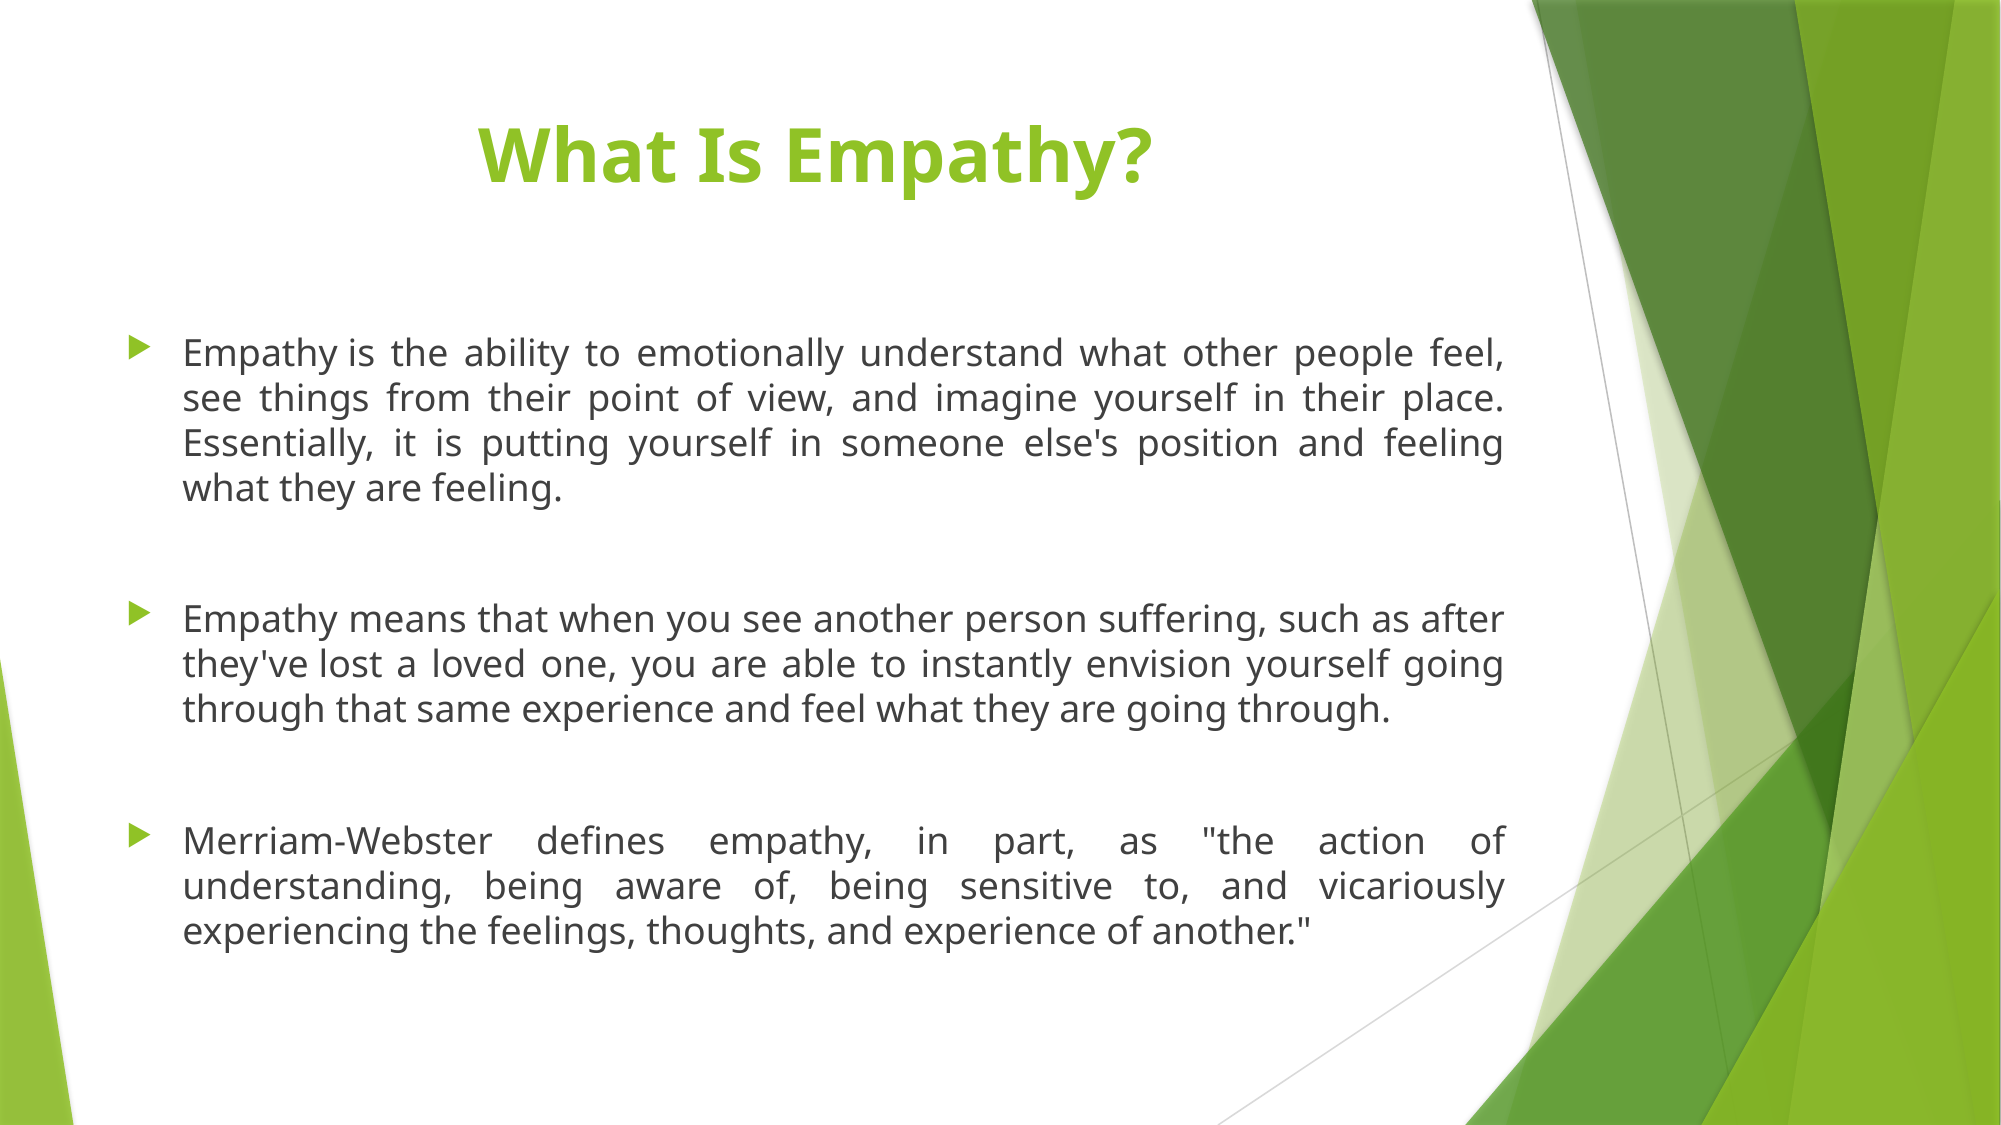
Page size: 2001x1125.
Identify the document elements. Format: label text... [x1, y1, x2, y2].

title What Is Empathy? [111, 99, 1522, 255]
list Empathy is the ability to emotionally understand what other people feel, see things from their point of view, and imagine yourself in their place. Essentially, it is putting yourself in someone else's position and feeling what they are feeling. Empathy means that when you see another person suffering, such as after they've lost a loved one, you are able to instantly envision yourself going through that same experience and feel what they are going through. Merriam-Webster defines empathy, in part, as "the action of understanding, being aware of, being sensitive to, and vicariously experiencing the feelings, thoughts, and experience of another." [111, 255, 1522, 992]
